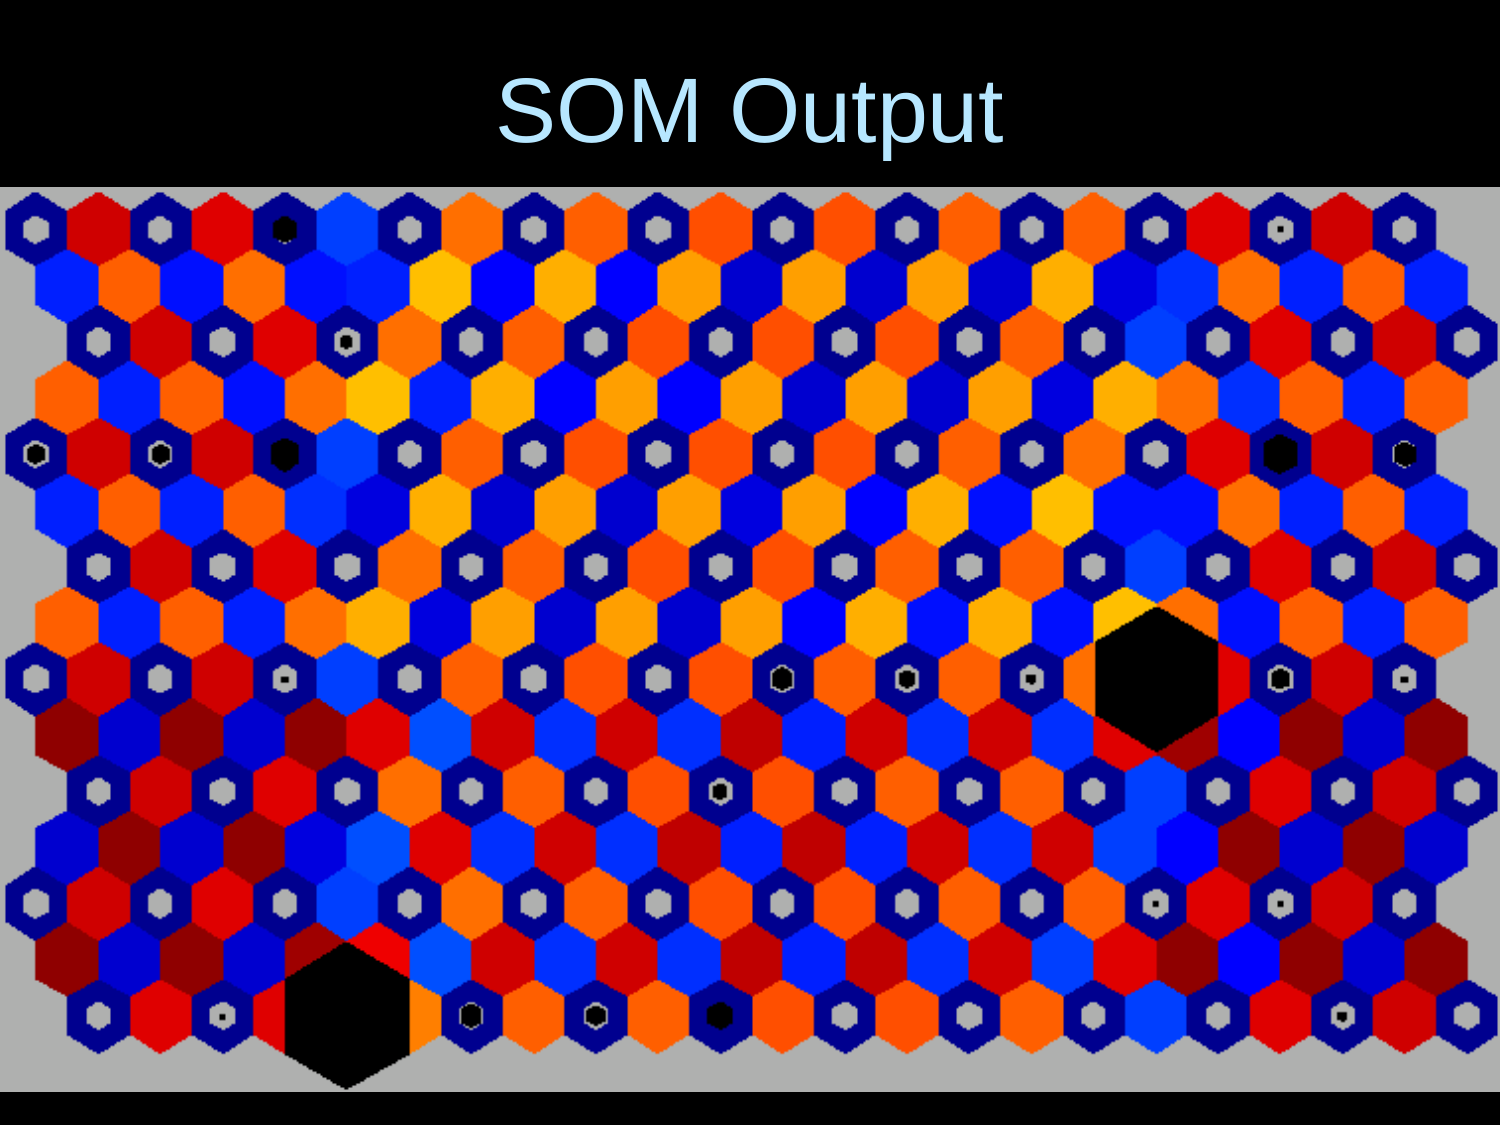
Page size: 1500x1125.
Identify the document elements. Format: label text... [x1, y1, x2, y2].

picture [0, 187, 1500, 1092]
title SOM Output [0, 12, 1500, 187]
